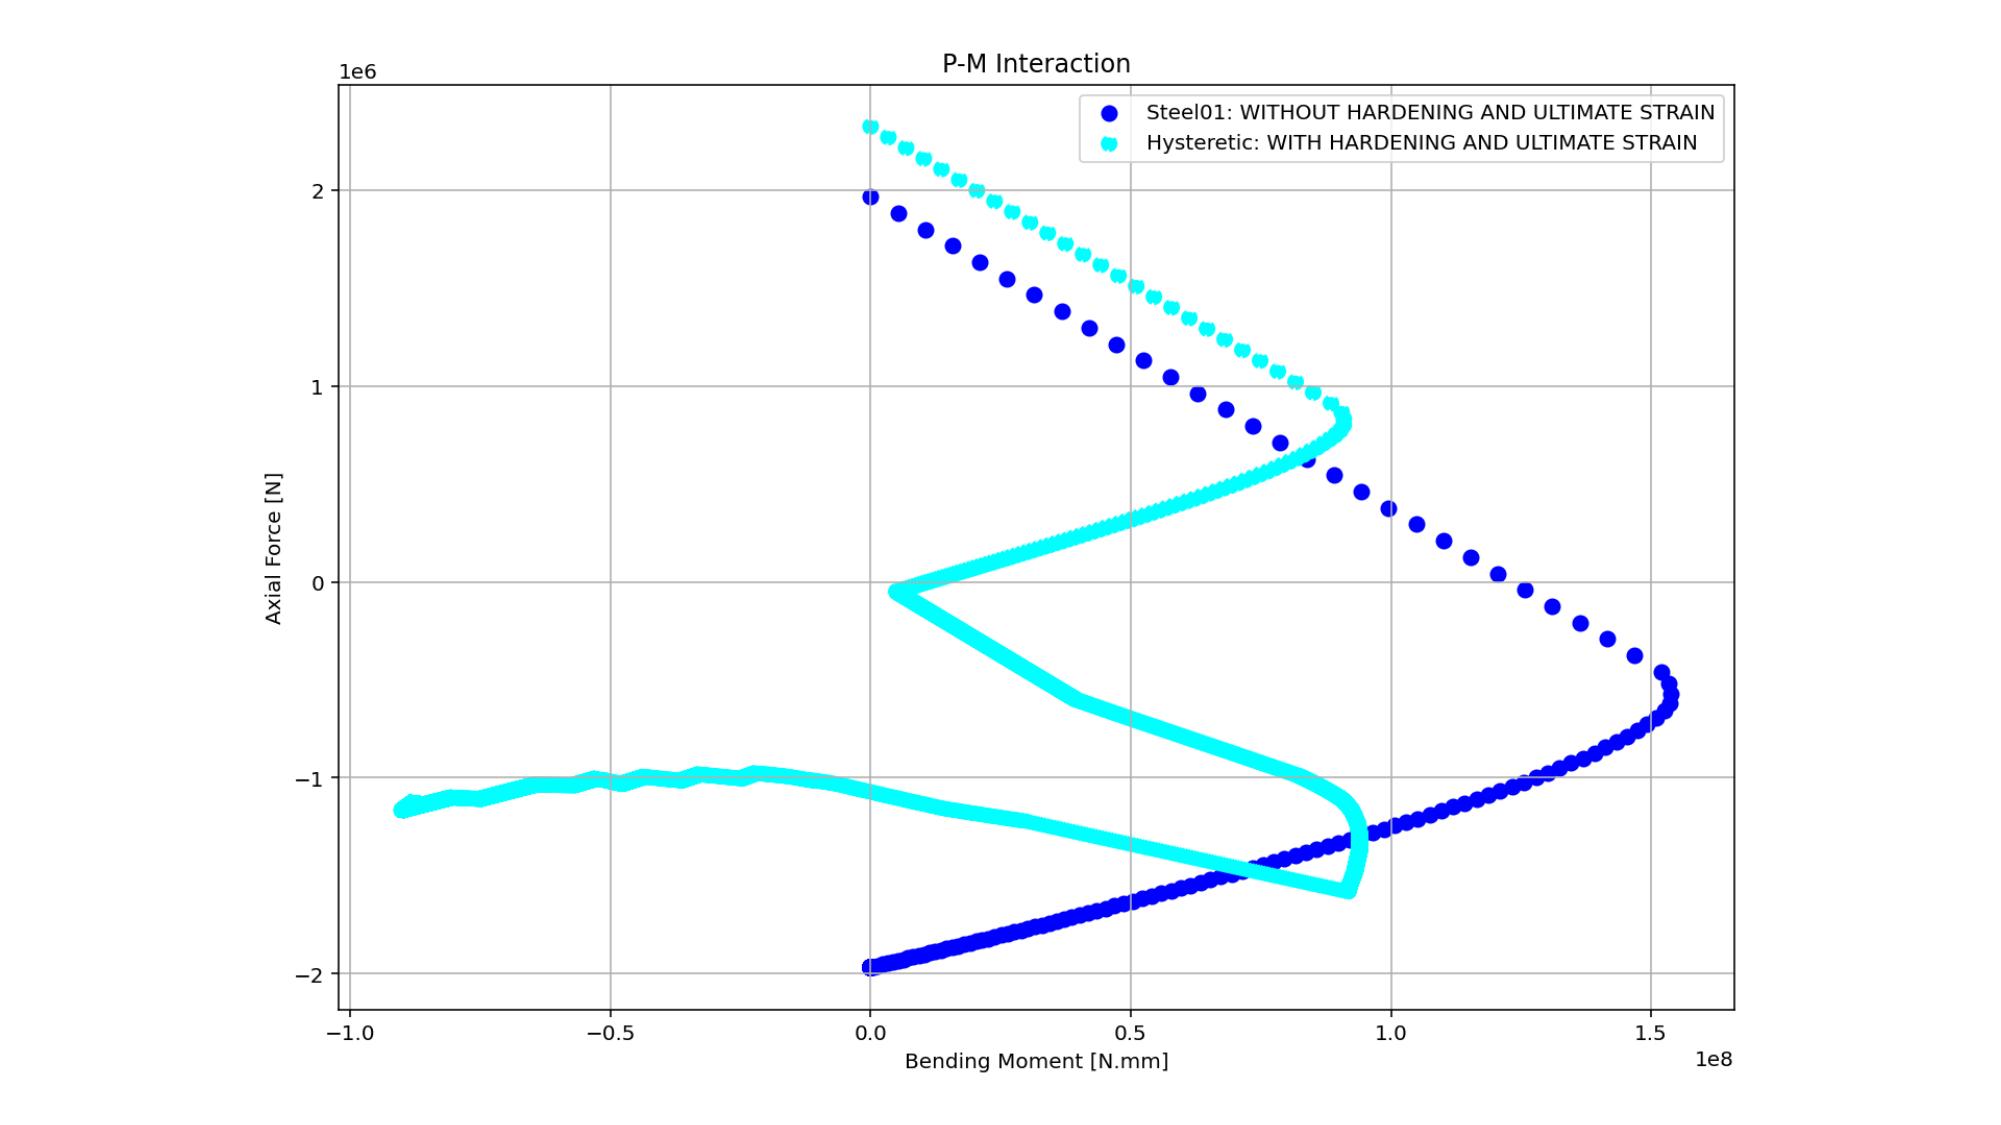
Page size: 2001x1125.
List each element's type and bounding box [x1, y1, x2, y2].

picture [250, 37, 1750, 1087]
